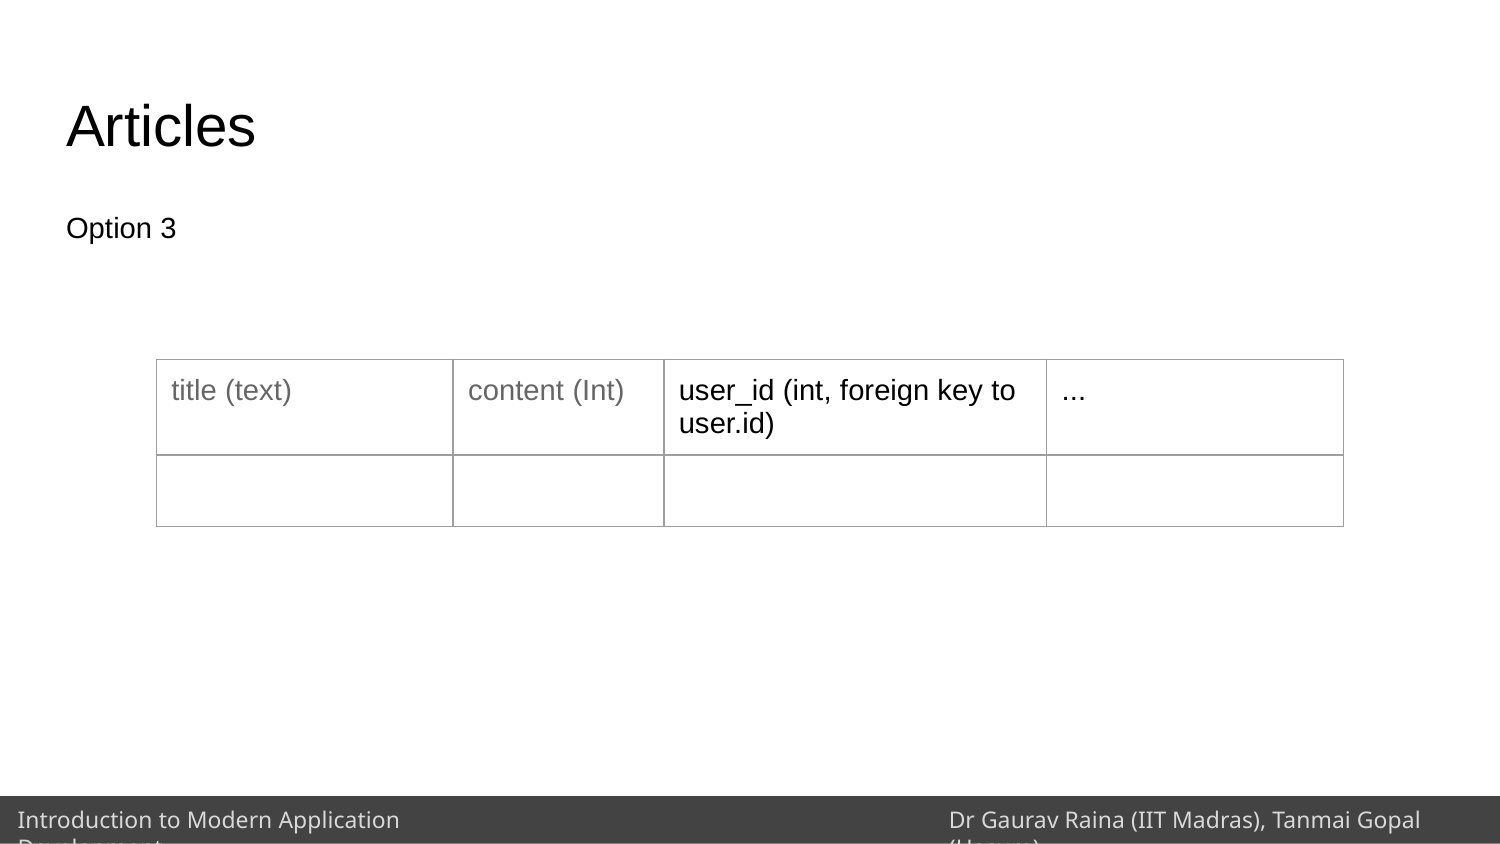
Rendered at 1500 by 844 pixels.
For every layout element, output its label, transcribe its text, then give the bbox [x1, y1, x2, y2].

table_header ... [1047, 360, 1343, 454]
table_cell [1047, 456, 1343, 526]
table_header content (Int) [454, 360, 663, 454]
table_cell [157, 456, 452, 526]
title Articles [51, 72, 1449, 167]
table_header title (text) [157, 360, 452, 454]
table_header user_id (int, foreign key to user.id) [665, 360, 1046, 454]
table_cell [454, 456, 663, 526]
table_cell [665, 456, 1046, 526]
list Option 3 [51, 189, 1449, 264]
